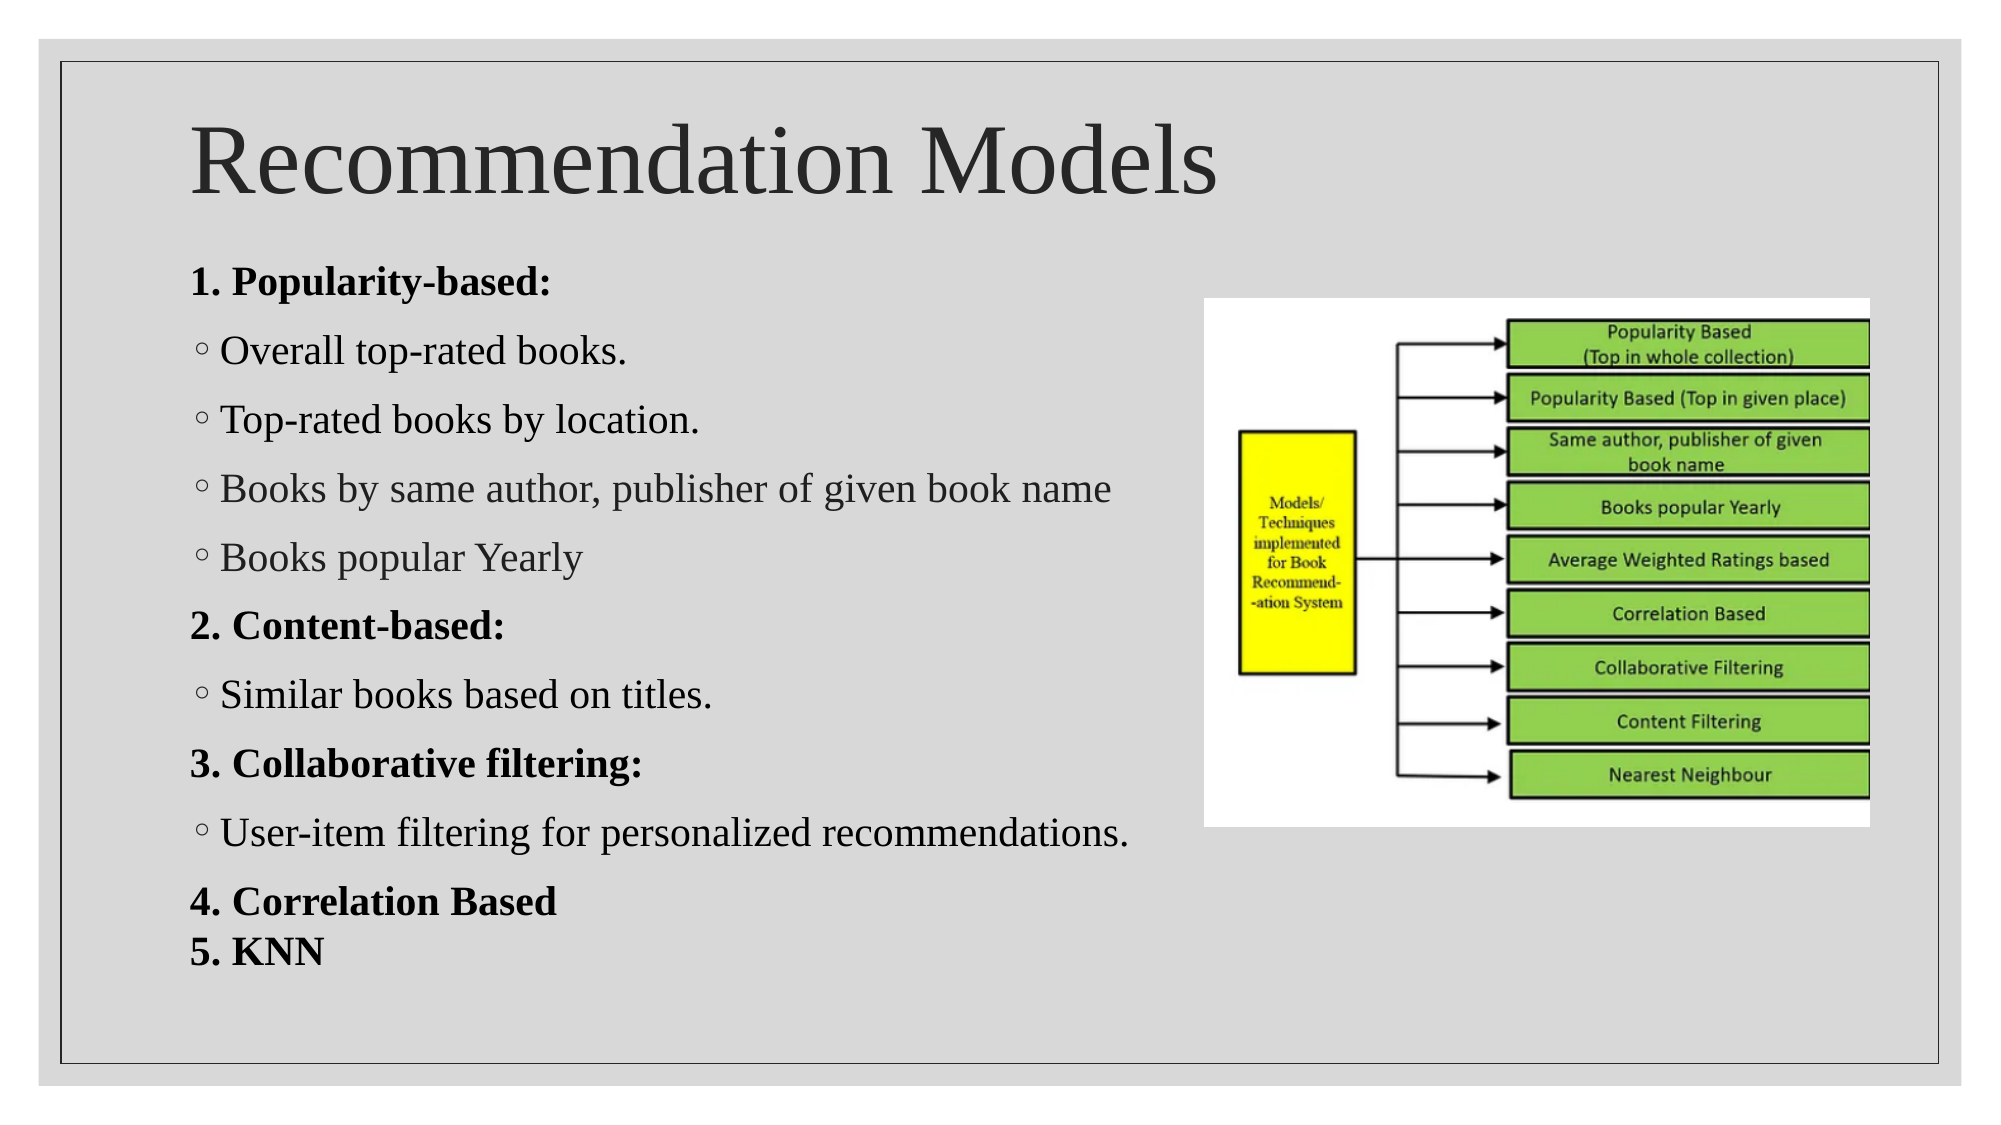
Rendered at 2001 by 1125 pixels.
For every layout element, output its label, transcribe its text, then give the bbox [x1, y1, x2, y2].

title Recommendation Models [174, 105, 1825, 222]
list 1. Popularity-based: Overall top-rated books. Top-rated books by location. Books by same author, publisher of given book name Books popular Yearly 2. Content-based: Similar books based on titles. 3. Collaborative filtering: User-item filtering for personalized recommendations. 4. Correlation Based 5. KNN [174, 246, 1825, 1032]
picture [1204, 298, 1870, 827]
